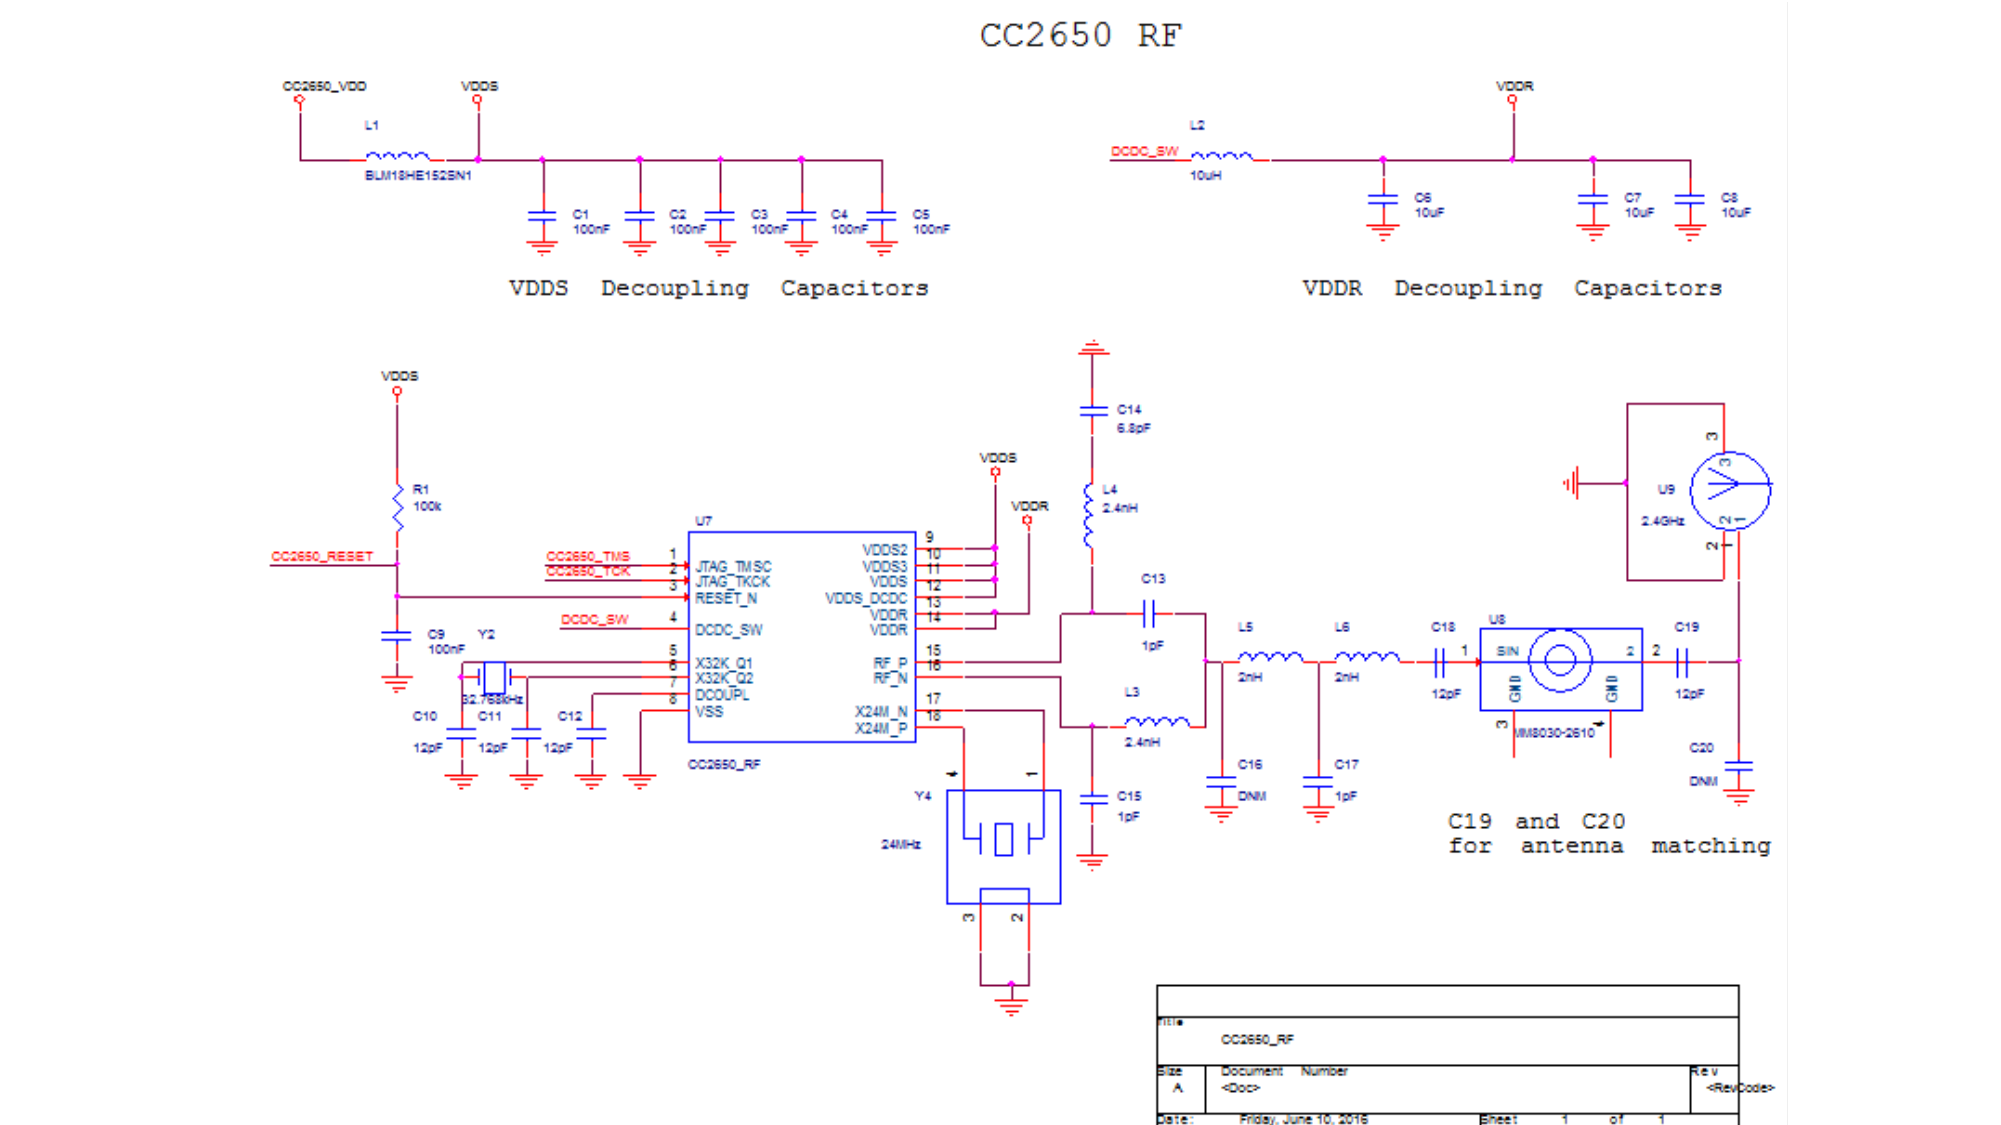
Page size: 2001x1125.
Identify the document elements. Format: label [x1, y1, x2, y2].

picture [256, 2, 1788, 1125]
